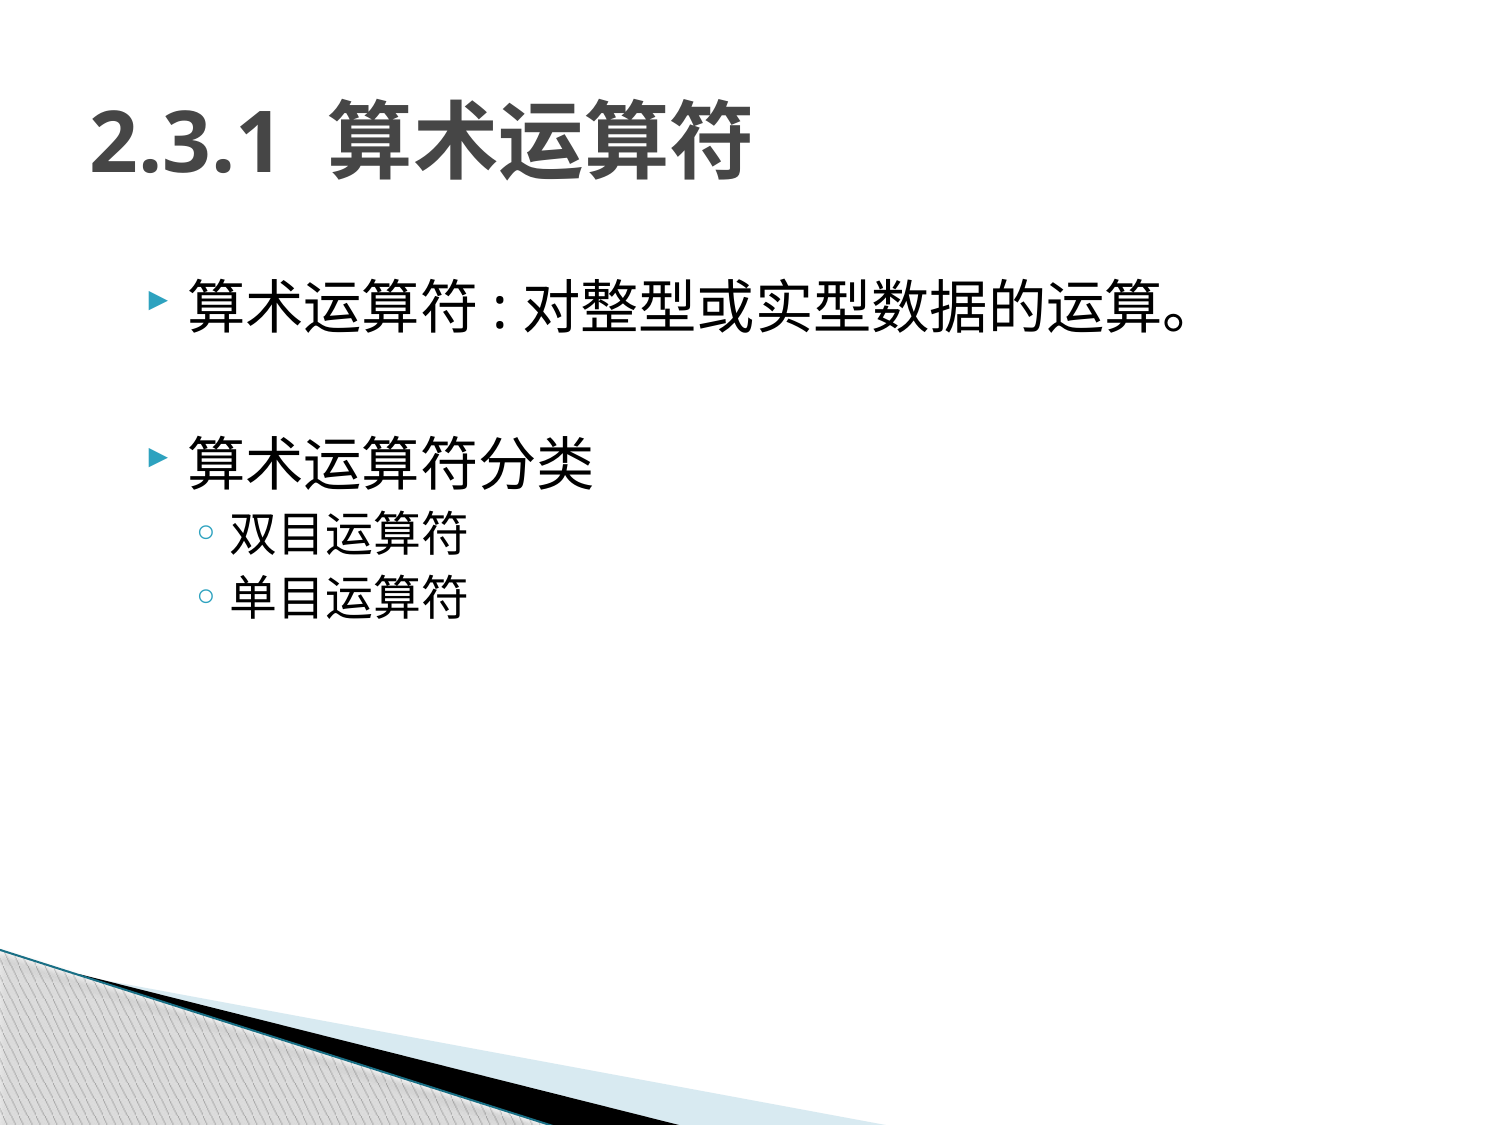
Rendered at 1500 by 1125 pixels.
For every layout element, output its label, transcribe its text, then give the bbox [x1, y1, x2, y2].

list 算术运算符:对整型或实型数据的运算。 算术运算符分类 双目运算符 单目运算符 [112, 262, 1438, 681]
title 2.3.1 算术运算符 [75, 45, 1425, 233]
